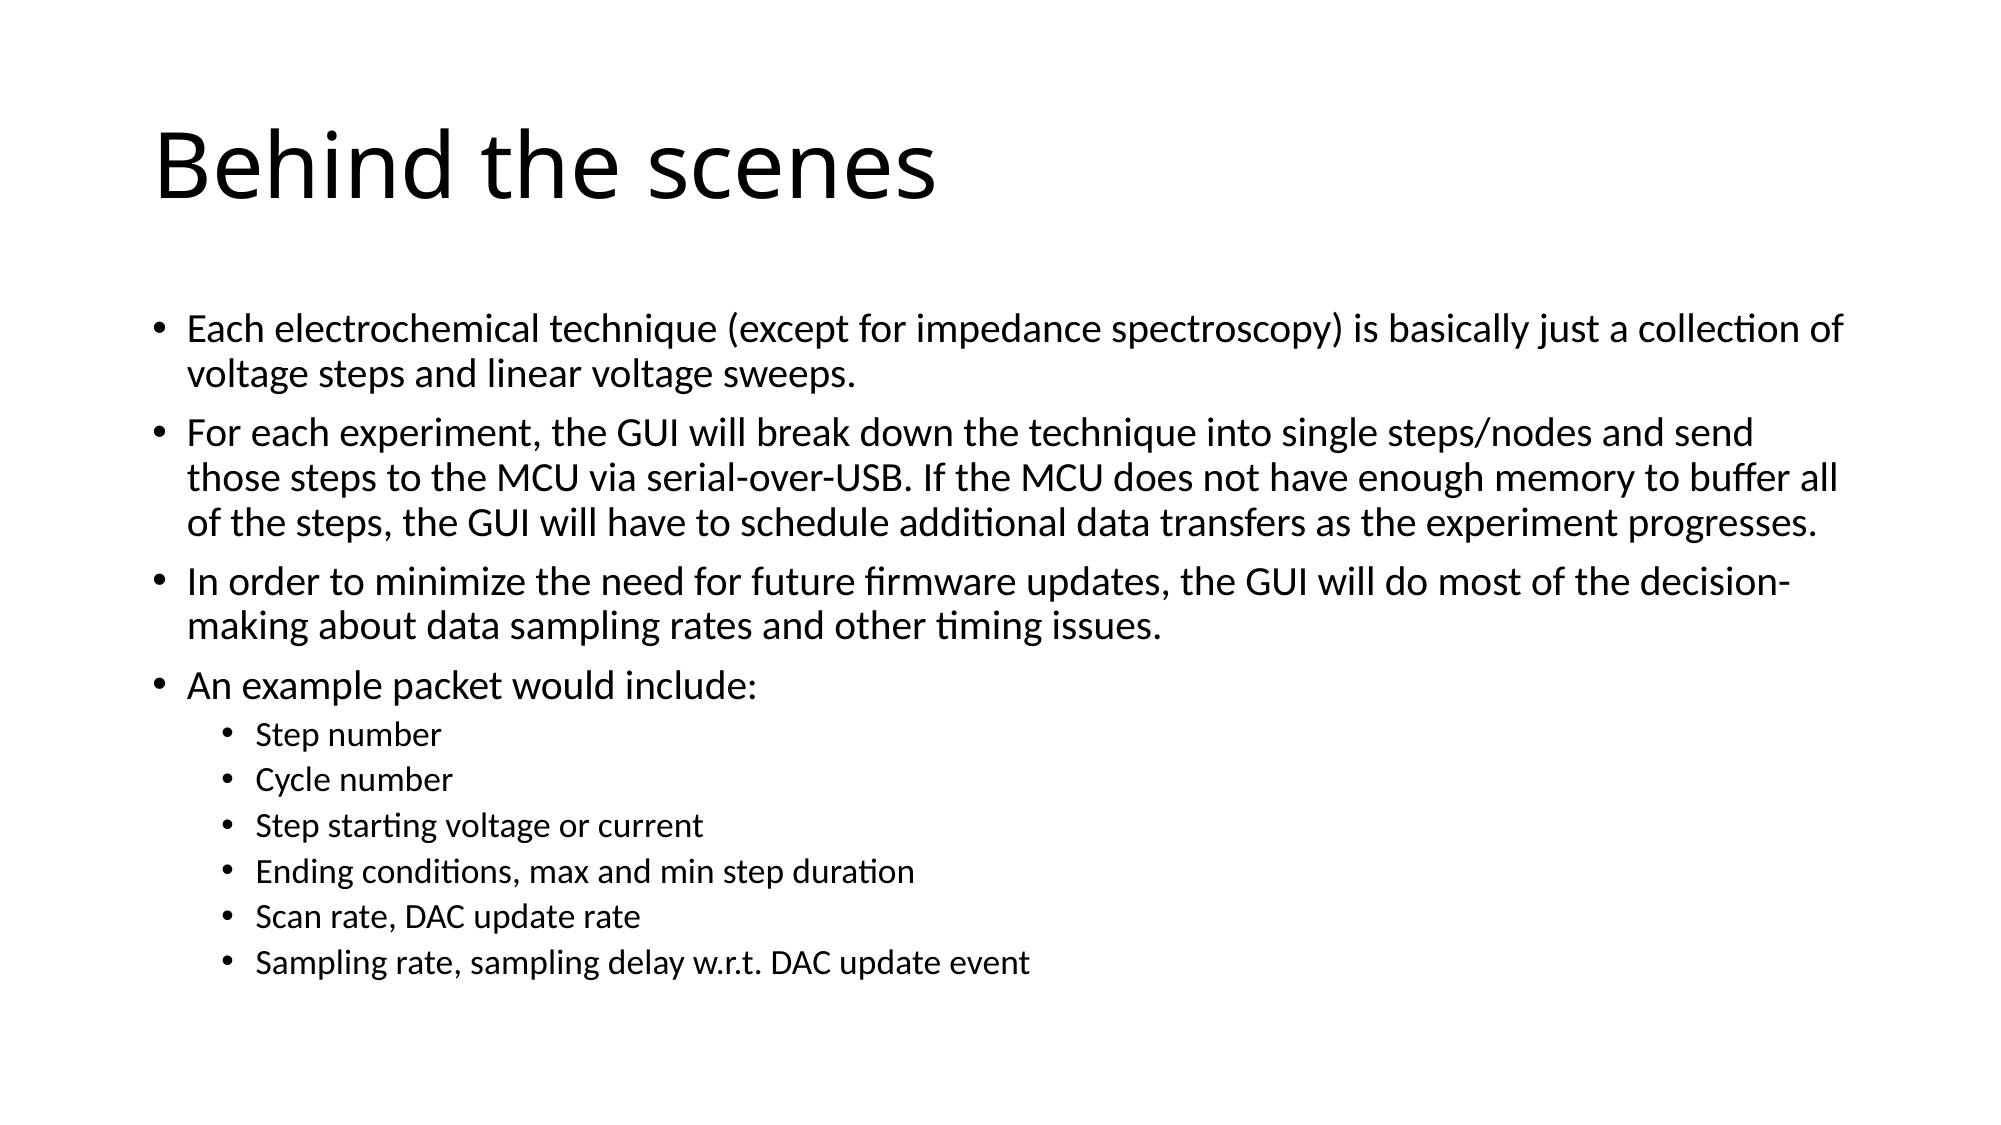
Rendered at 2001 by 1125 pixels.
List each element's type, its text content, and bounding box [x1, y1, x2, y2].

title Behind the scenes [137, 59, 1863, 278]
list Each electrochemical technique (except for impedance spectroscopy) is basically just a collection of voltage steps and linear voltage sweeps. For each experiment, the GUI will break down the technique into single steps/nodes and send those steps to the MCU via serial-over-USB. If the MCU does not have enough memory to buffer all of the steps, the GUI will have to schedule additional data transfers as the experiment progresses. In order to minimize the need for future firmware updates, the GUI will do most of the decision-making about data sampling rates and other timing issues. An example packet would include: Step number Cycle number Step starting voltage or current Ending conditions, max and min step duration Scan rate, DAC update rate Sampling rate, sampling delay w.r.t. DAC update event [137, 299, 1863, 1014]
